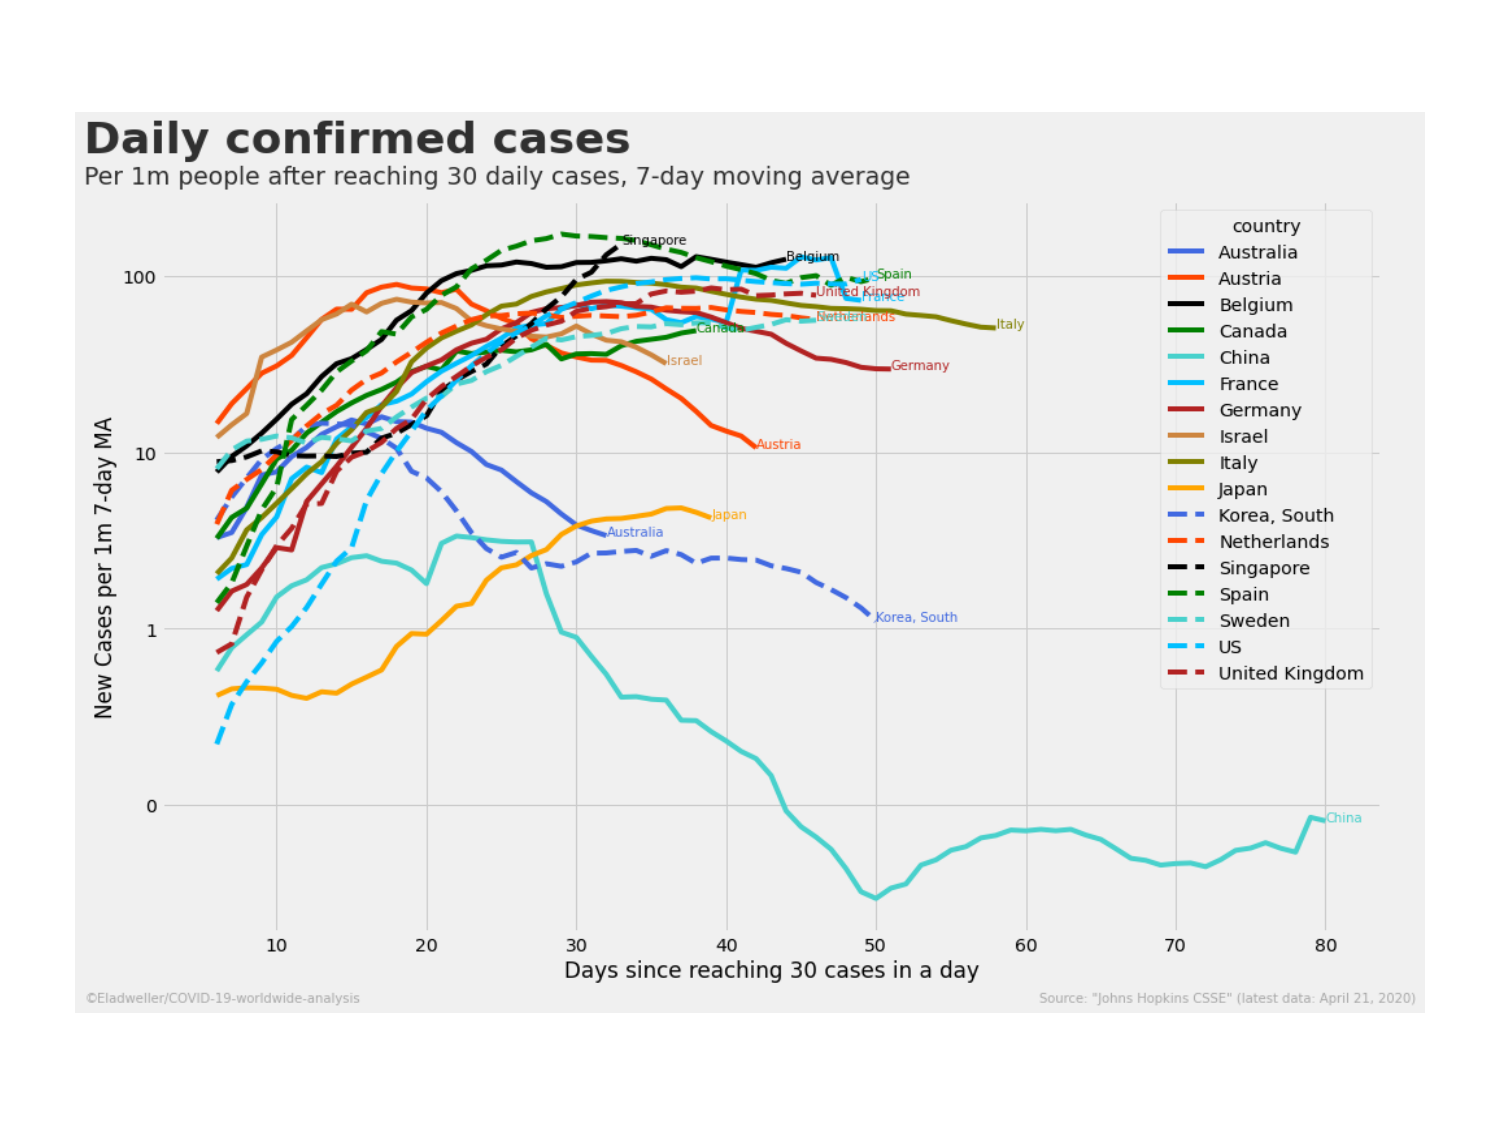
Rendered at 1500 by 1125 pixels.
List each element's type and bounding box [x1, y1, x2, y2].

picture [74, 112, 1426, 1013]
